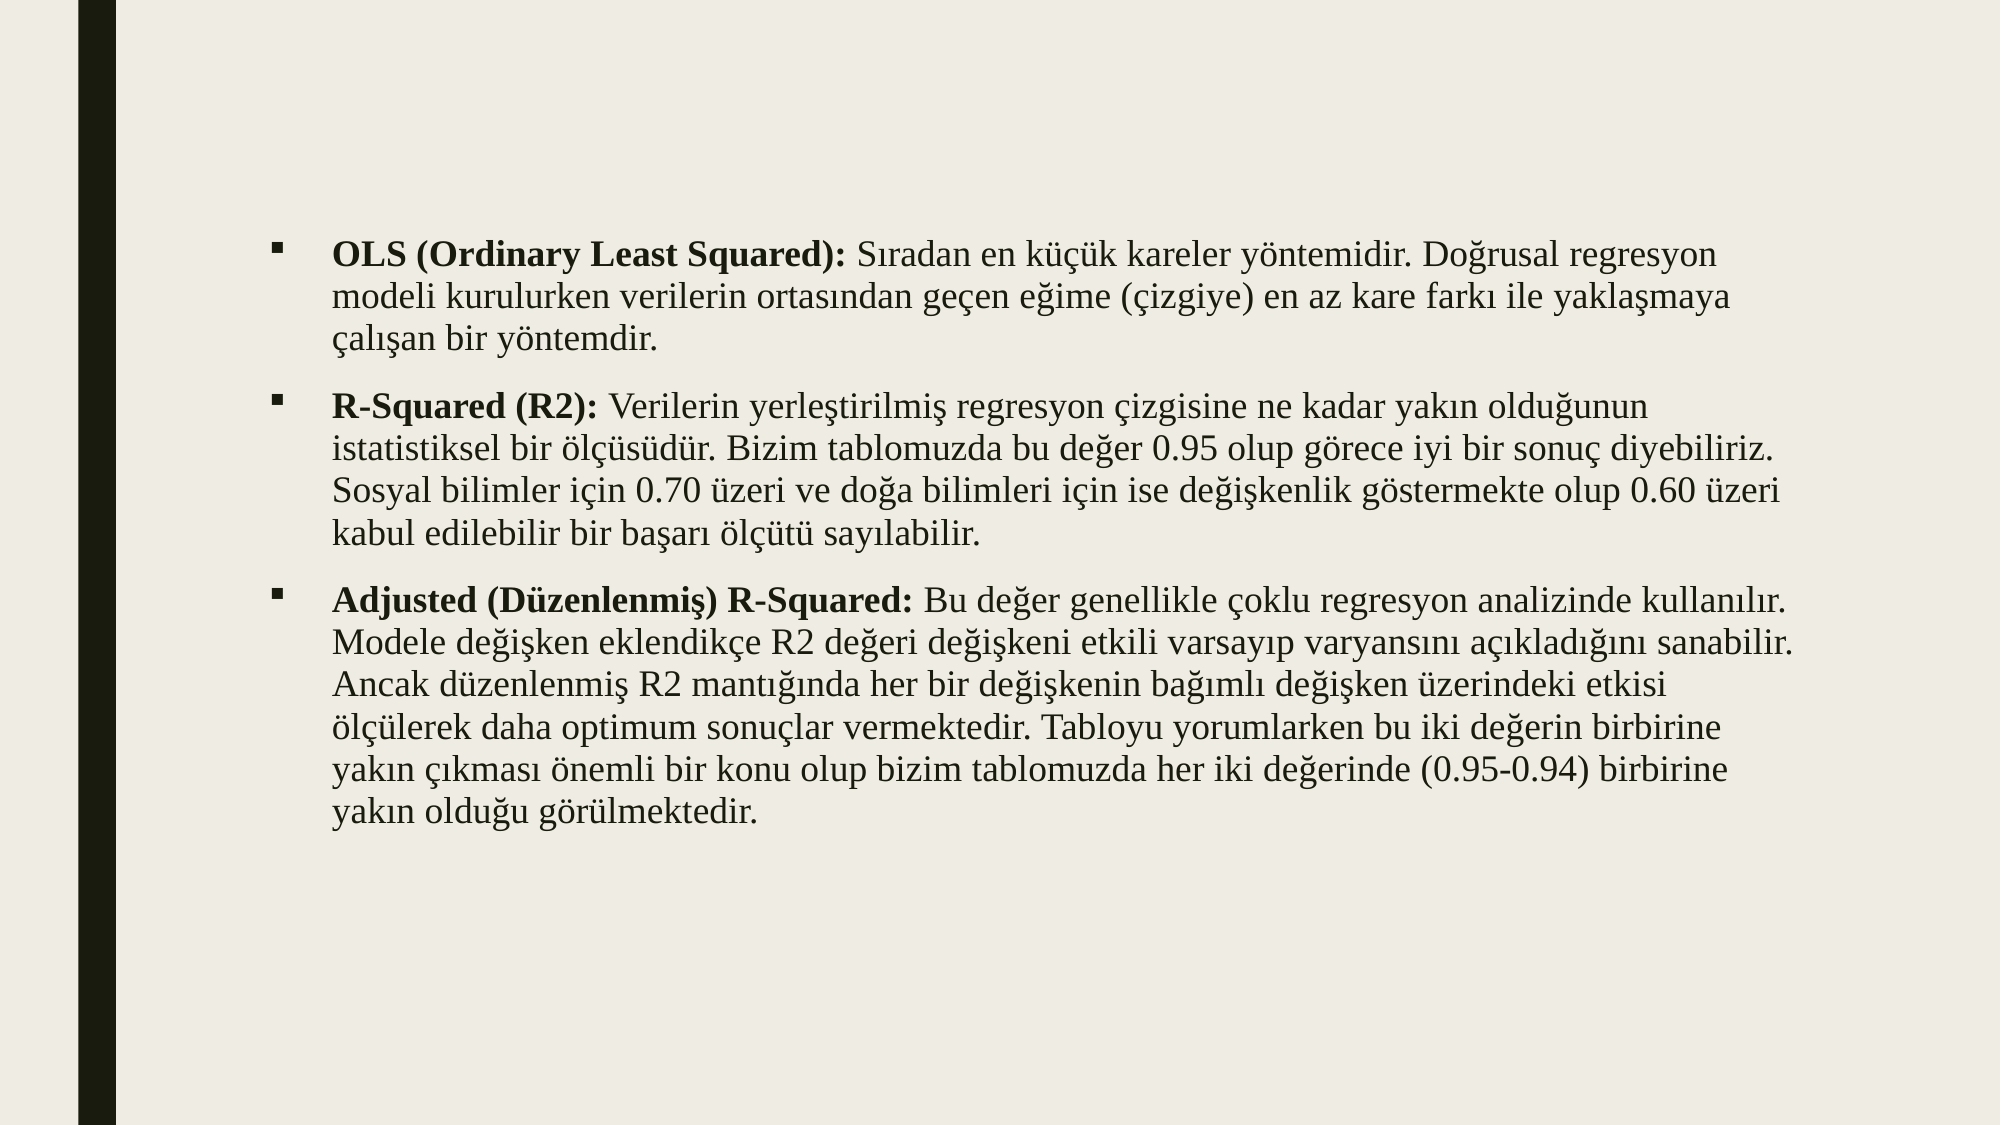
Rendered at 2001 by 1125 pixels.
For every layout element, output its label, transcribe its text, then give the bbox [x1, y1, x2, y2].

list OLS (Ordinary Least Squared): Sıradan en küçük kareler yöntemidir. Doğrusal regresyon modeli kurulurken verilerin ortasından geçen eğime (çizgiye) en az kare farkı ile yaklaşmaya çalışan bir yöntemdir. R-Squared (R2): Verilerin yerleştirilmiş regresyon çizgisine ne kadar yakın olduğunun istatistiksel bir ölçüsüdür. Bizim tablomuzda bu değer 0.95 olup görece iyi bir sonuç diyebiliriz. Sosyal bilimler için 0.70 üzeri ve doğa bilimleri için ise değişkenlik göstermekte olup 0.60 üzeri kabul edilebilir bir başarı ölçütü sayılabilir. Adjusted (Düzenlenmiş) R-Squared: Bu değer genellikle çoklu regresyon analizinde kullanılır. Modele değişken eklendikçe R2 değeri değişkeni etkili varsayıp varyansını açıkladığını sanabilir. Ancak düzenlenmiş R2 mantığında her bir değişkenin bağımlı değişken üzerindeki etkisi ölçülerek daha optimum sonuçlar vermektedir. Tabloyu yorumlarken bu iki değerin birbirine yakın çıkması önemli bir konu olup bizim tablomuzda her iki değerinde (0.95-0.94) birbirine yakın olduğu görülmektedir. [253, 225, 1829, 900]
